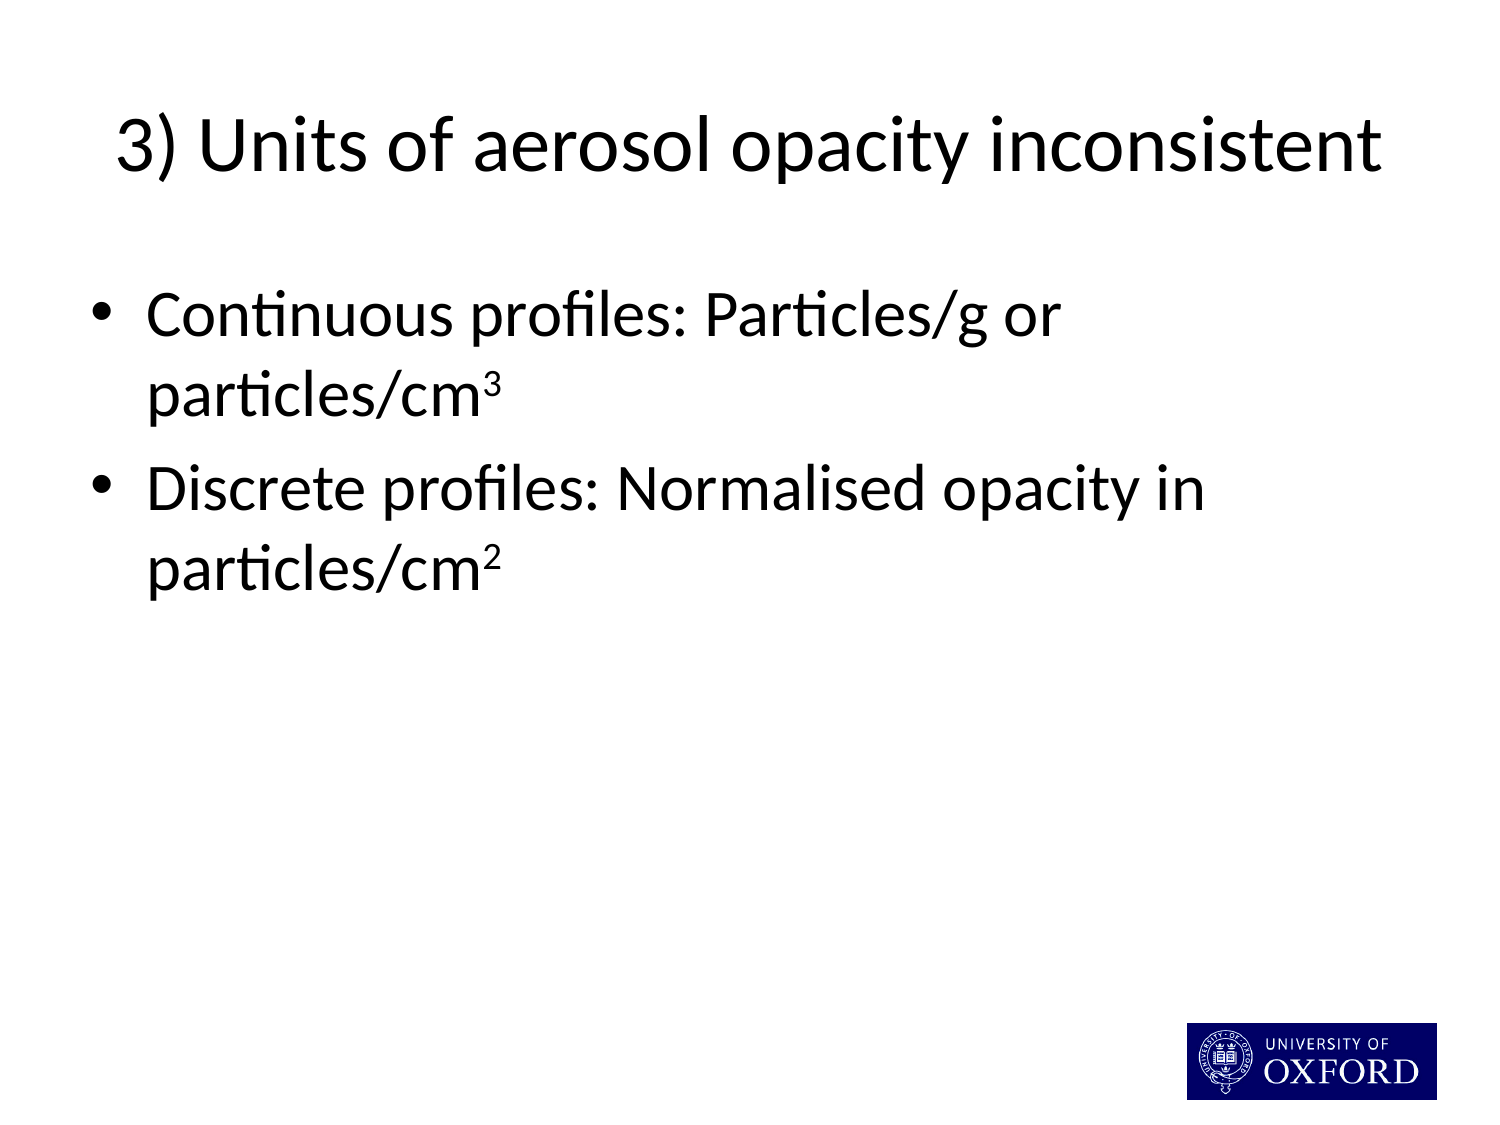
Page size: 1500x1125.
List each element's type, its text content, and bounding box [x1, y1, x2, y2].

list Continuous profiles: Particles/g or particles/cm3 Discrete profiles: Normalised opacity in particles/cm2 [75, 262, 1425, 1005]
title 3) Units of aerosol opacity inconsistent [75, 45, 1425, 233]
picture [1187, 1023, 1437, 1100]
